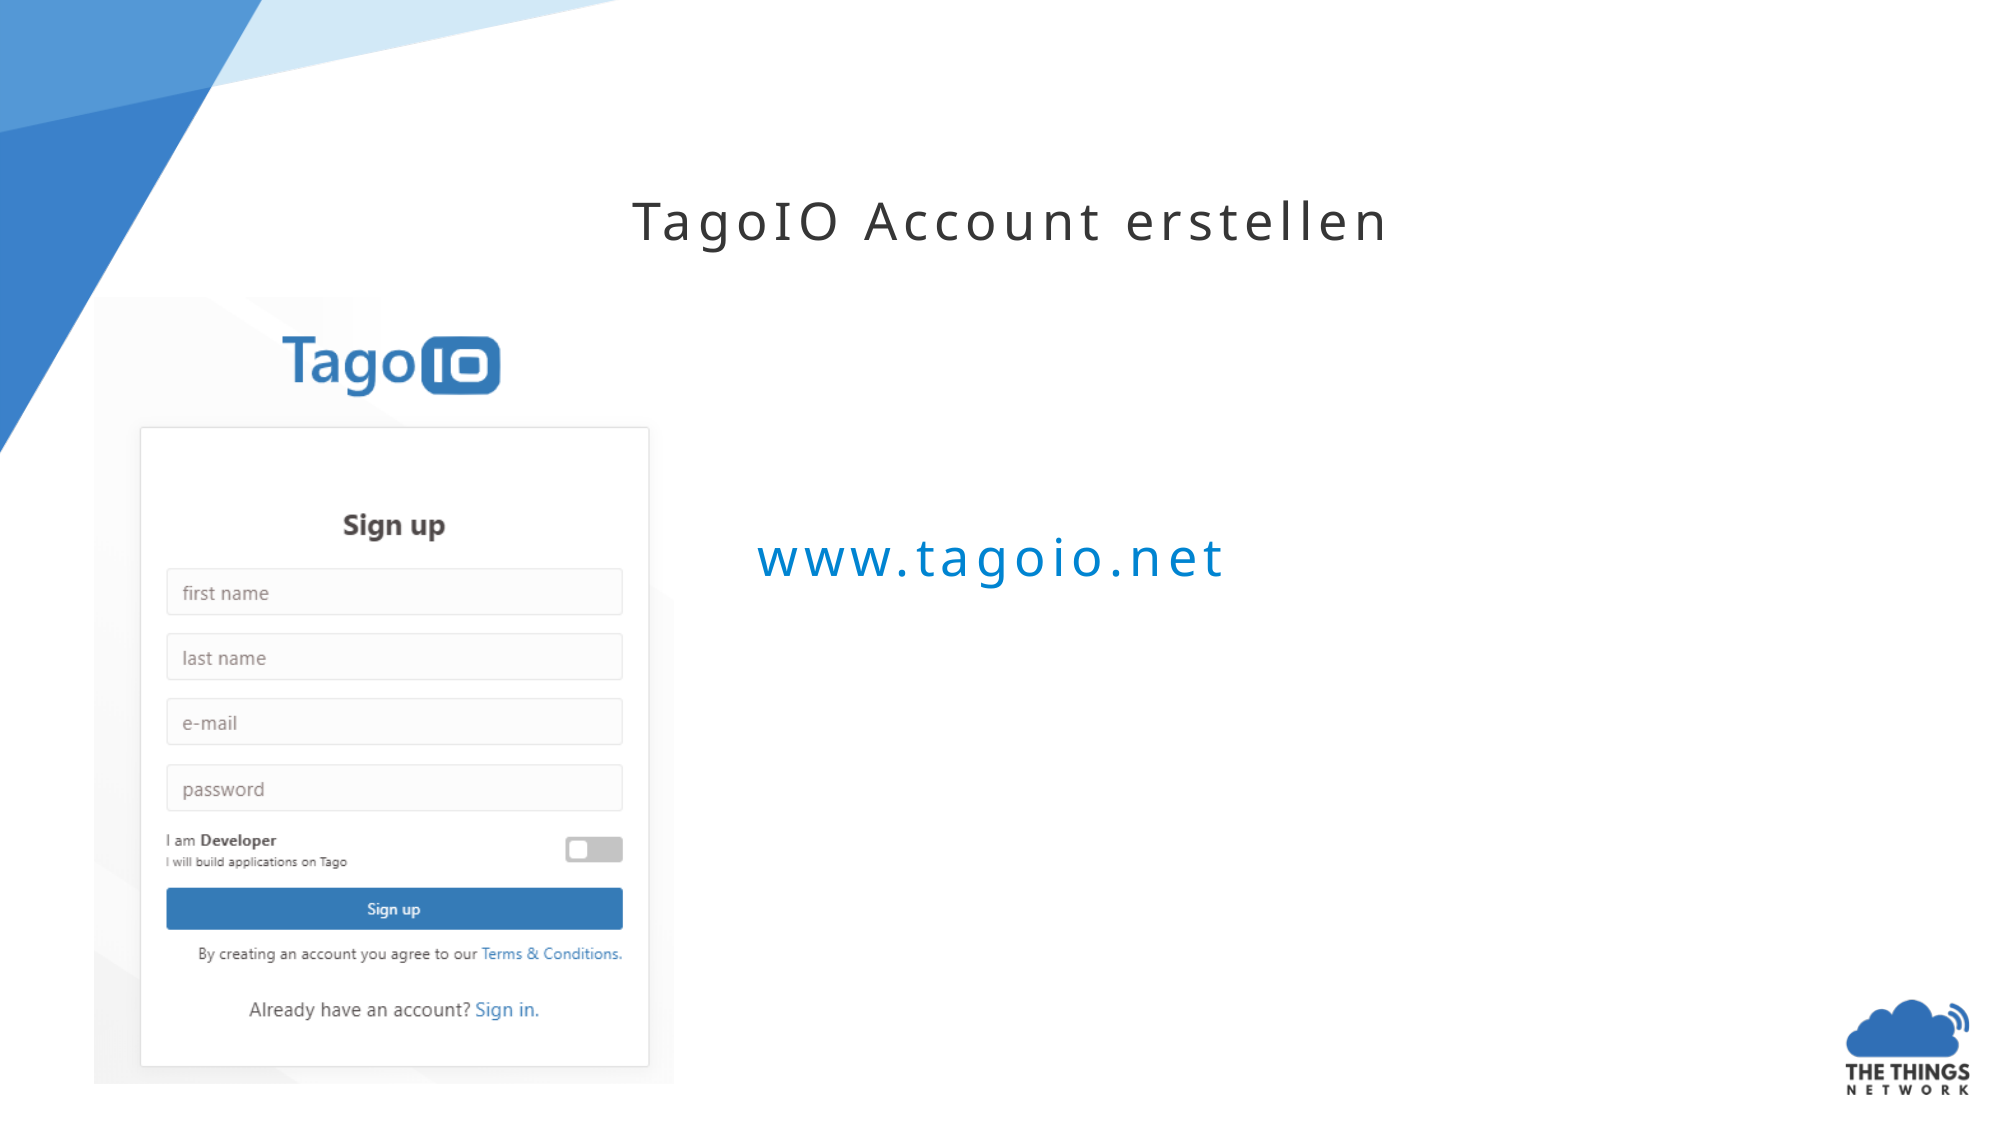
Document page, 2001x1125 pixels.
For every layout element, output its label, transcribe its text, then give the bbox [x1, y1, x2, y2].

text_box TagoIO Account erstellen www.tagoio.net [118, 51, 1902, 1026]
picture [0, 0, 1970, 1095]
